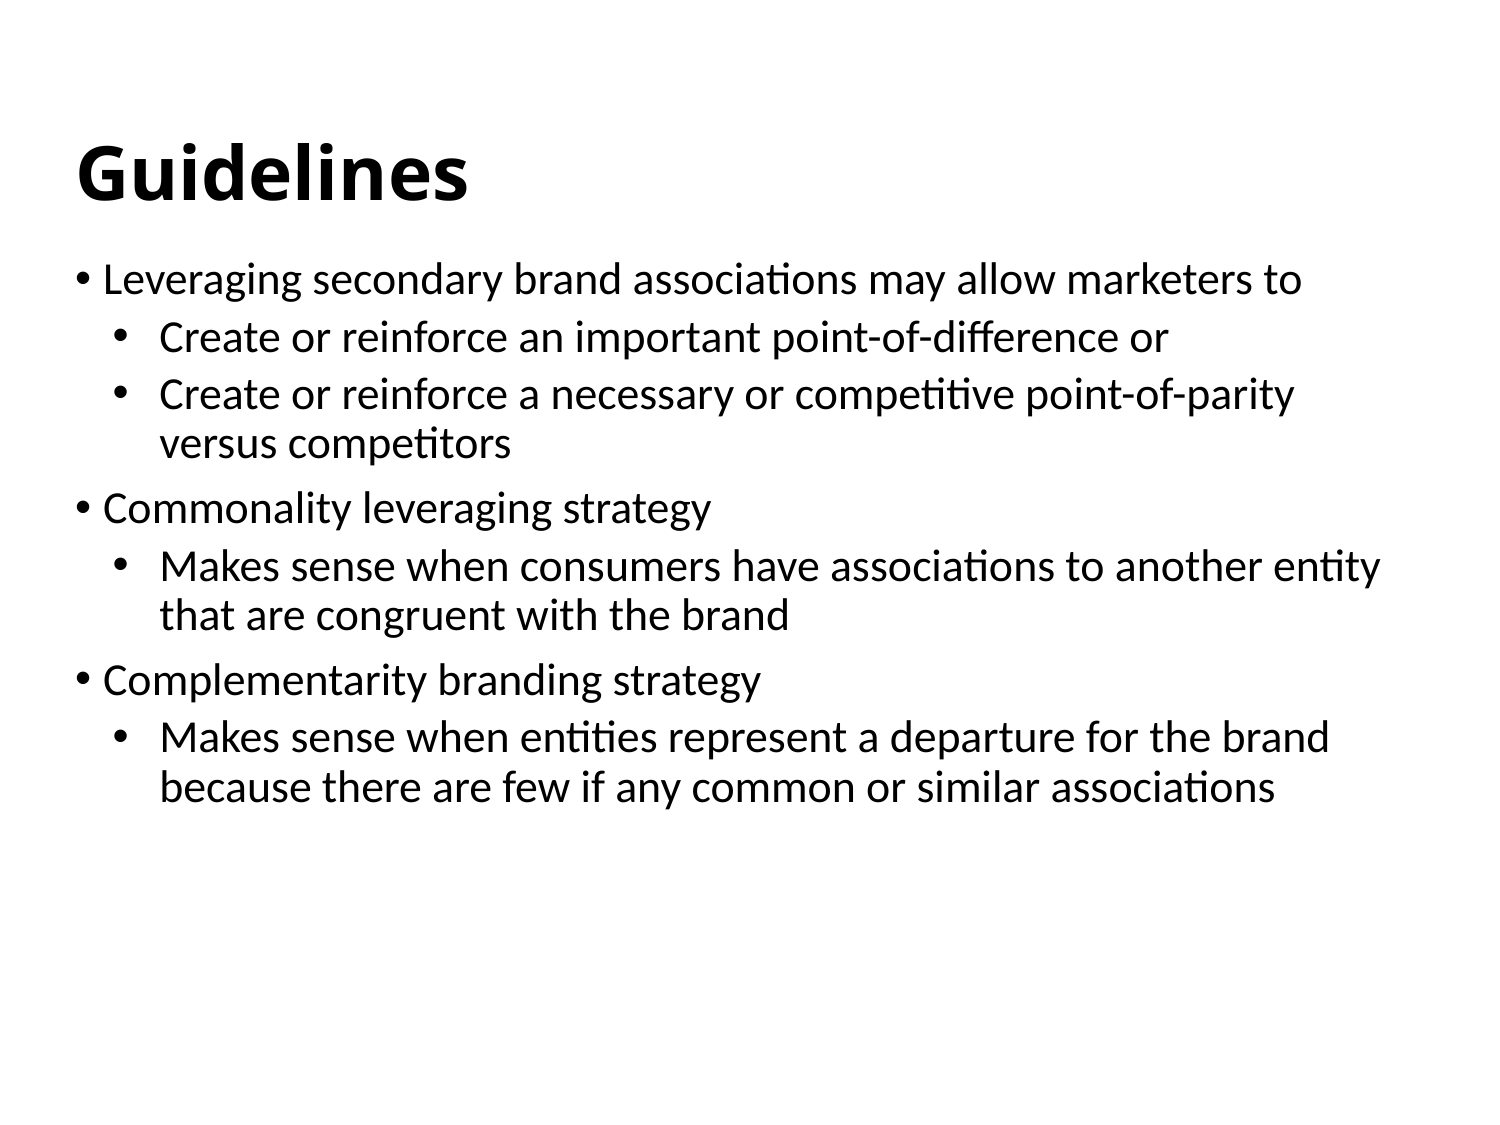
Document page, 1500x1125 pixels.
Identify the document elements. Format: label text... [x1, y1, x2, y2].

list Leveraging secondary brand associations may allow marketers to Create or reinforce an important point-of-difference or Create or reinforce a necessary or competitive point-of-parity versus competitors Commonality leveraging strategy Makes sense when consumers have associations to another entity that are congruent with the brand Complementarity branding strategy Makes sense when entities represent a departure for the brand because there are few if any common or similar associations [75, 255, 1393, 1038]
title Guidelines [75, 35, 1425, 216]
